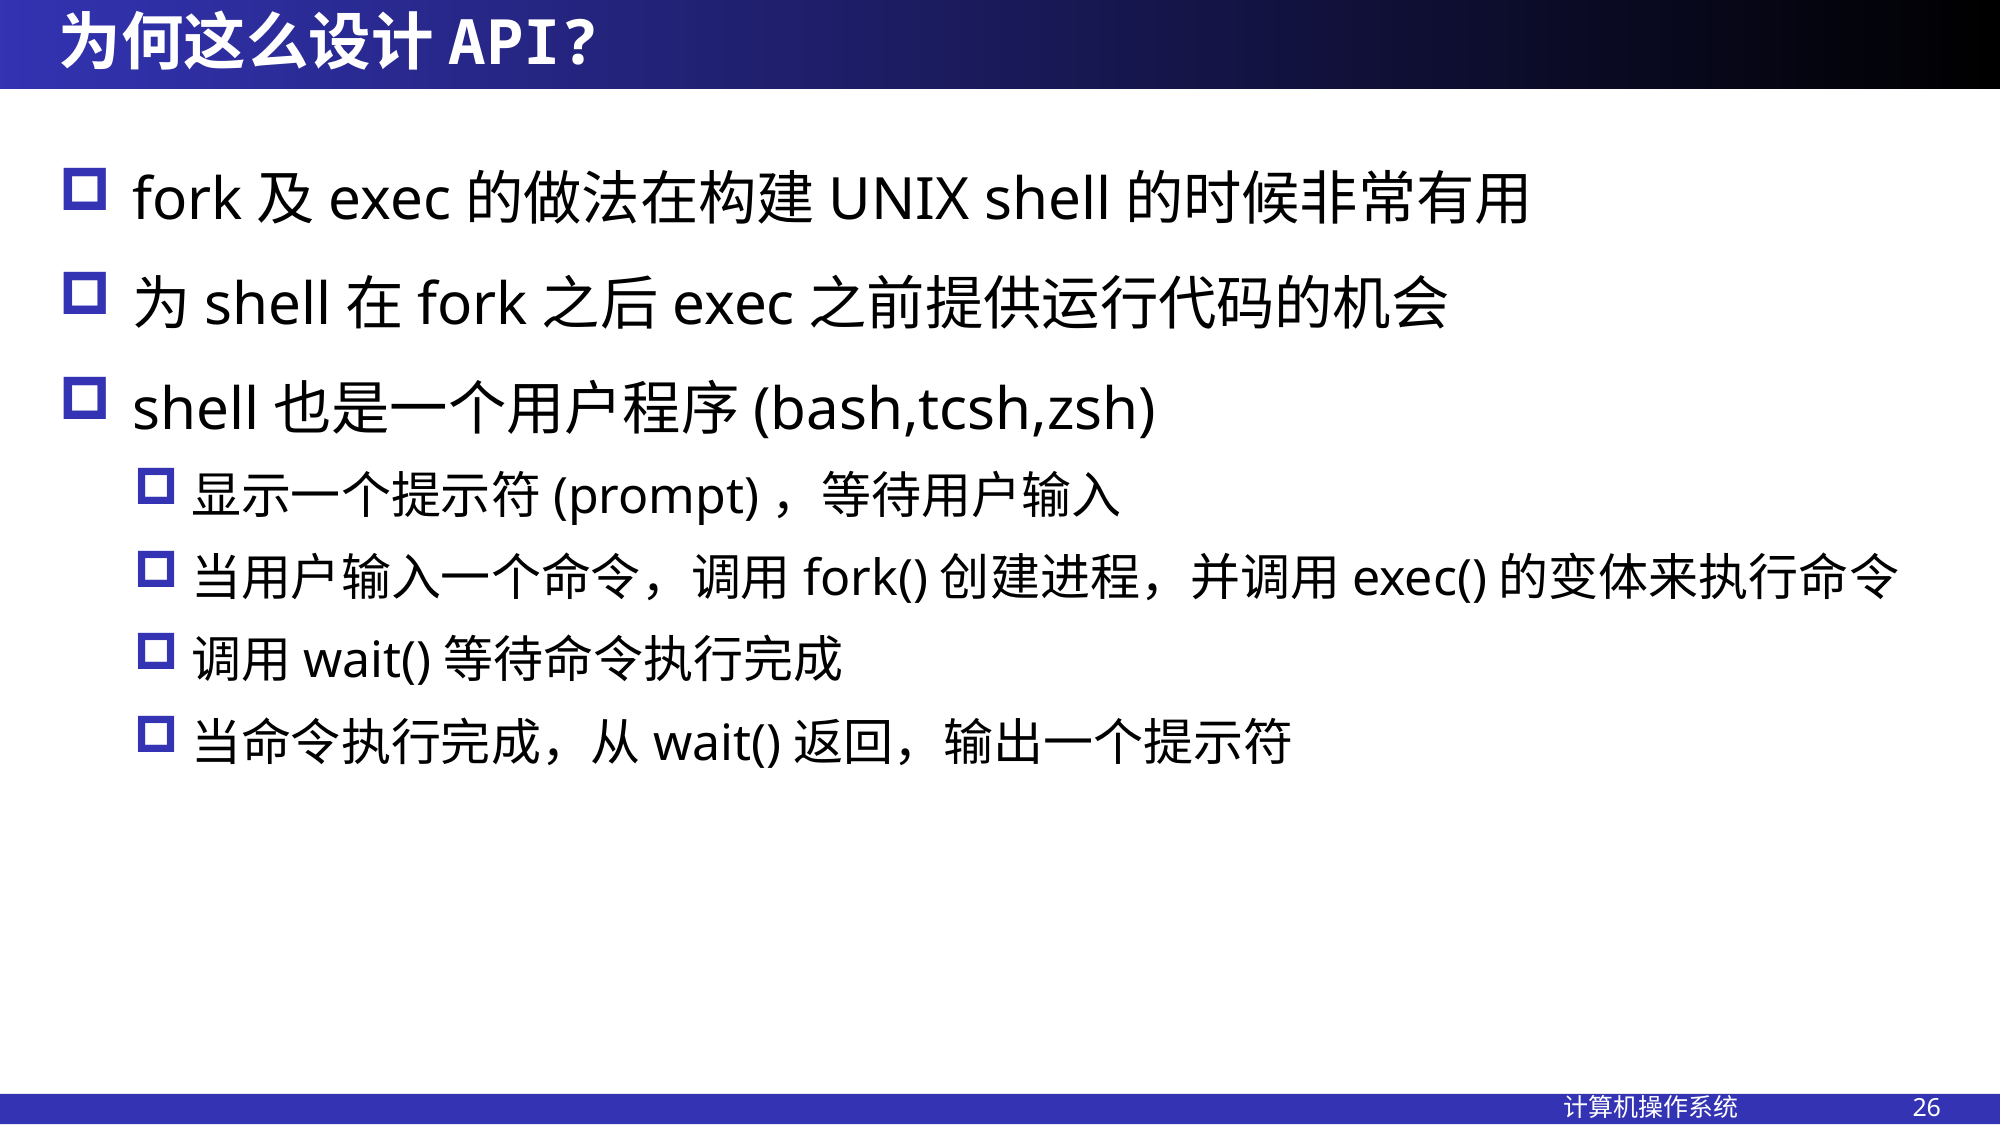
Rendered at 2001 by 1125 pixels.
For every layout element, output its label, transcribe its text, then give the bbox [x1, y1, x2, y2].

slide_number 计算机操作系统 26 [0, 1093, 2000, 1125]
list fork及exec的做法在构建UNIX shell的时候非常有用 为shell在fork之后exec之前提供运行代码的机会 shell也是一个用户程序(bash,tcsh,zsh) 显示一个提示符(prompt)，等待用户输入 当用户输入一个命令，调用fork()创建进程，并调用exec()的变体来执行命令 调用wait()等待命令执行完成 当命令执行完成，从wait()返回，输出一个提示符 [0, 88, 2000, 1093]
title 为何这么设计API? [0, 0, 2000, 88]
